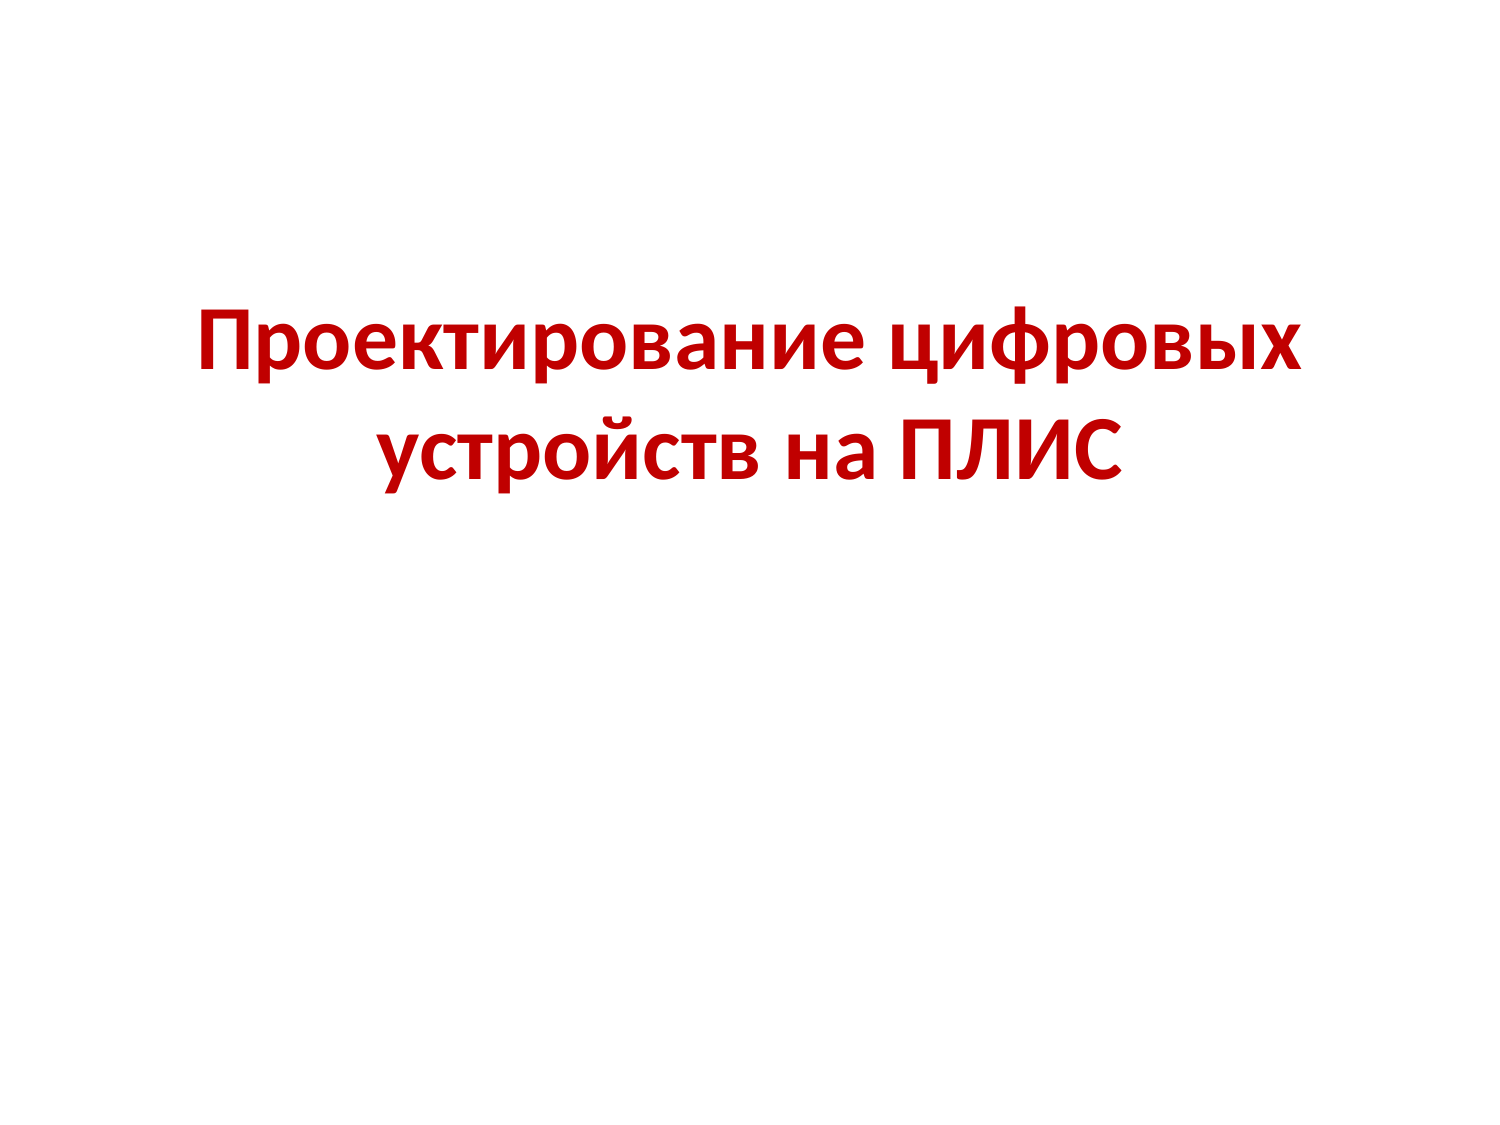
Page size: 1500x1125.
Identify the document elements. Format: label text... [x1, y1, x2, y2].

title Проектирование цифровых устройств на ПЛИС [112, 184, 1388, 591]
